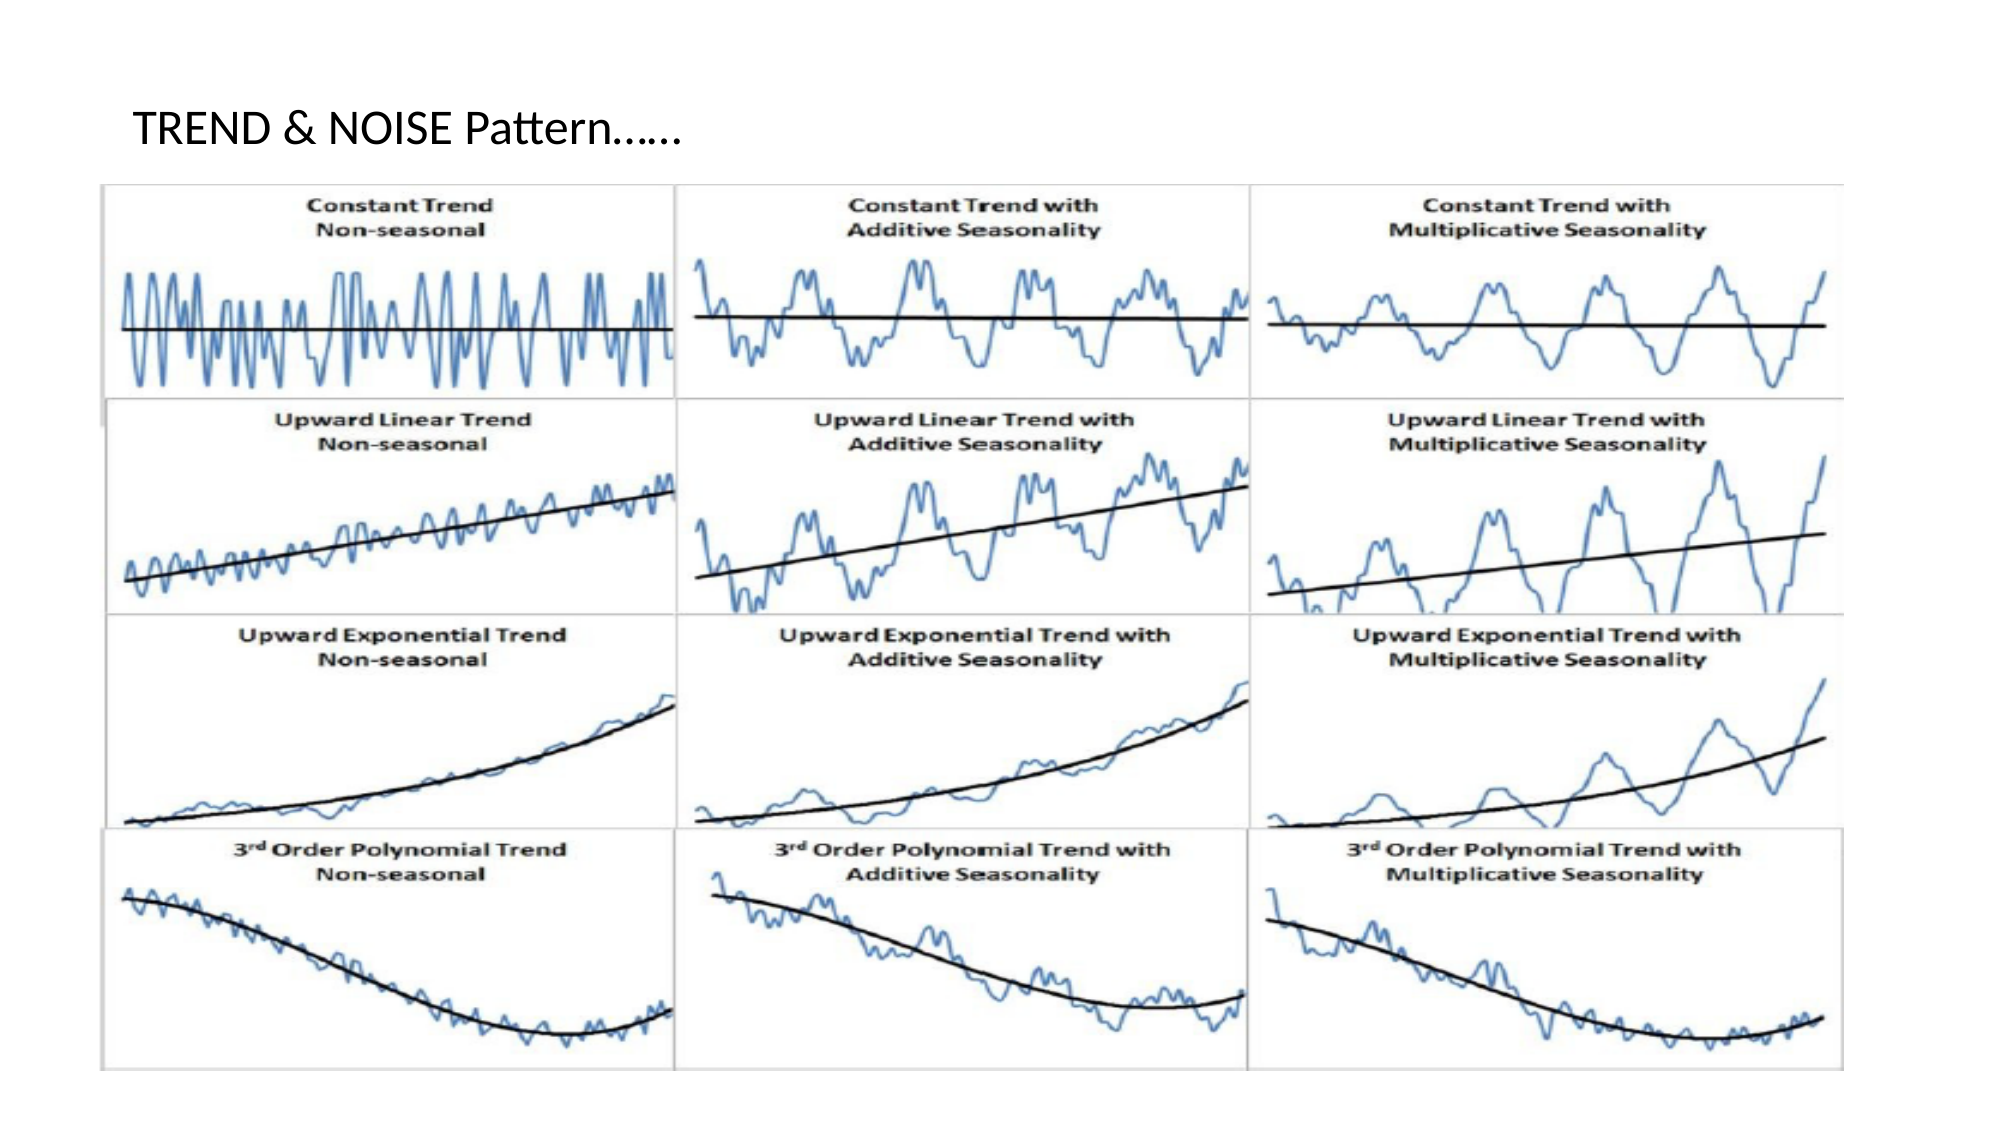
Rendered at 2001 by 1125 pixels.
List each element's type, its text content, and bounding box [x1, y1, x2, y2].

text_box TREND & NOISE Pattern…… [117, 87, 900, 163]
picture [96, 184, 1844, 1071]
